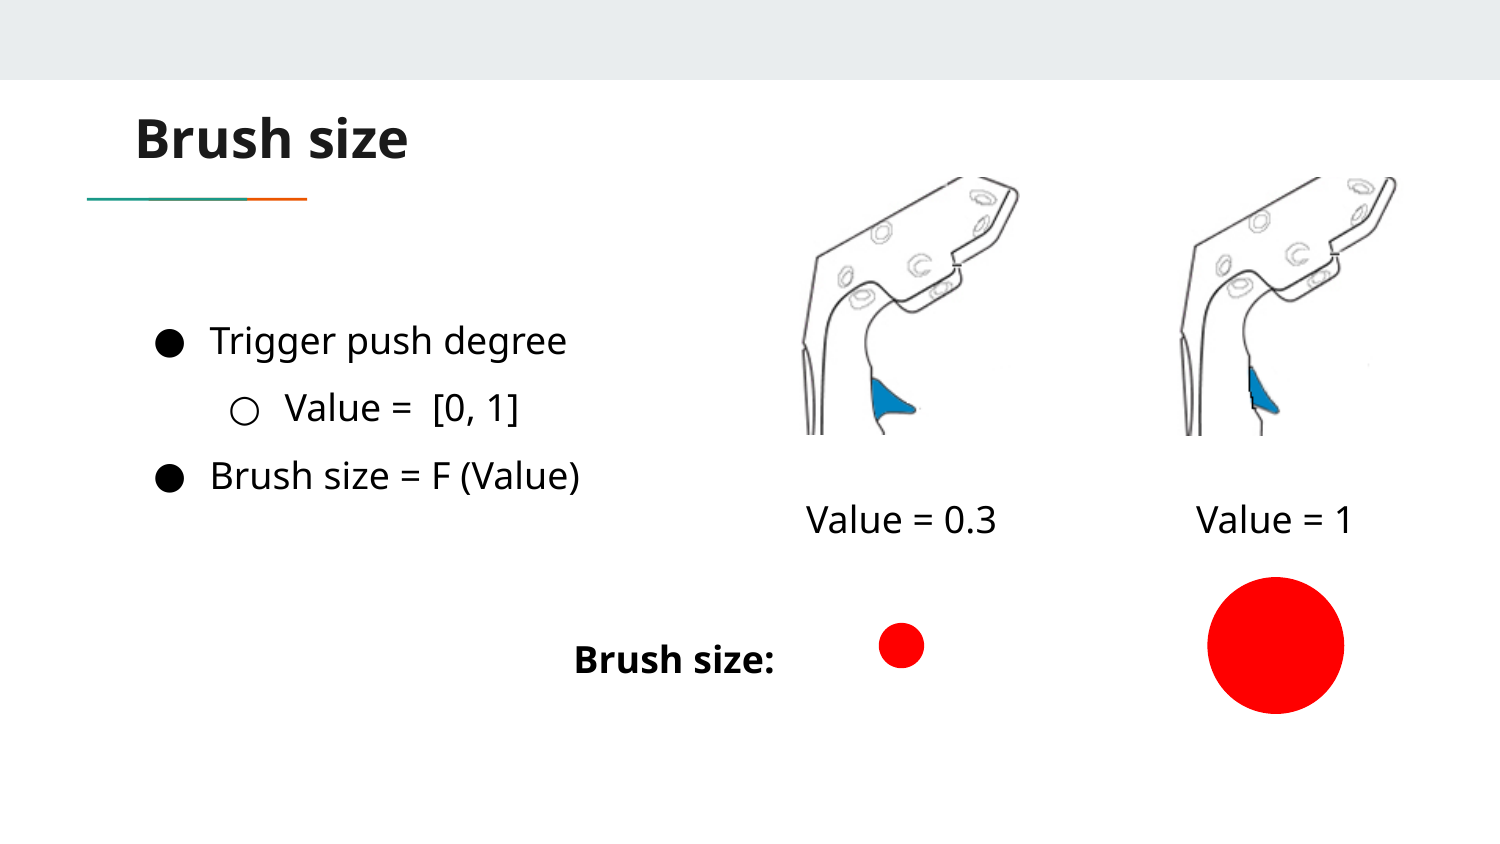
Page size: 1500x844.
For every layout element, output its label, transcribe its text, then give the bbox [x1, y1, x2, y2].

text_box [1207, 577, 1345, 714]
text_box [878, 622, 925, 669]
picture [783, 177, 1020, 435]
text_box Value = 1 [1093, 458, 1459, 553]
picture [1147, 176, 1405, 436]
text_box Value = 0.3 [719, 458, 1084, 553]
title Brush size [119, 89, 1381, 178]
list Trigger push degree Value = [0, 1] Brush size = F (Value) [119, 279, 796, 745]
text_box Brush size: [491, 598, 857, 693]
